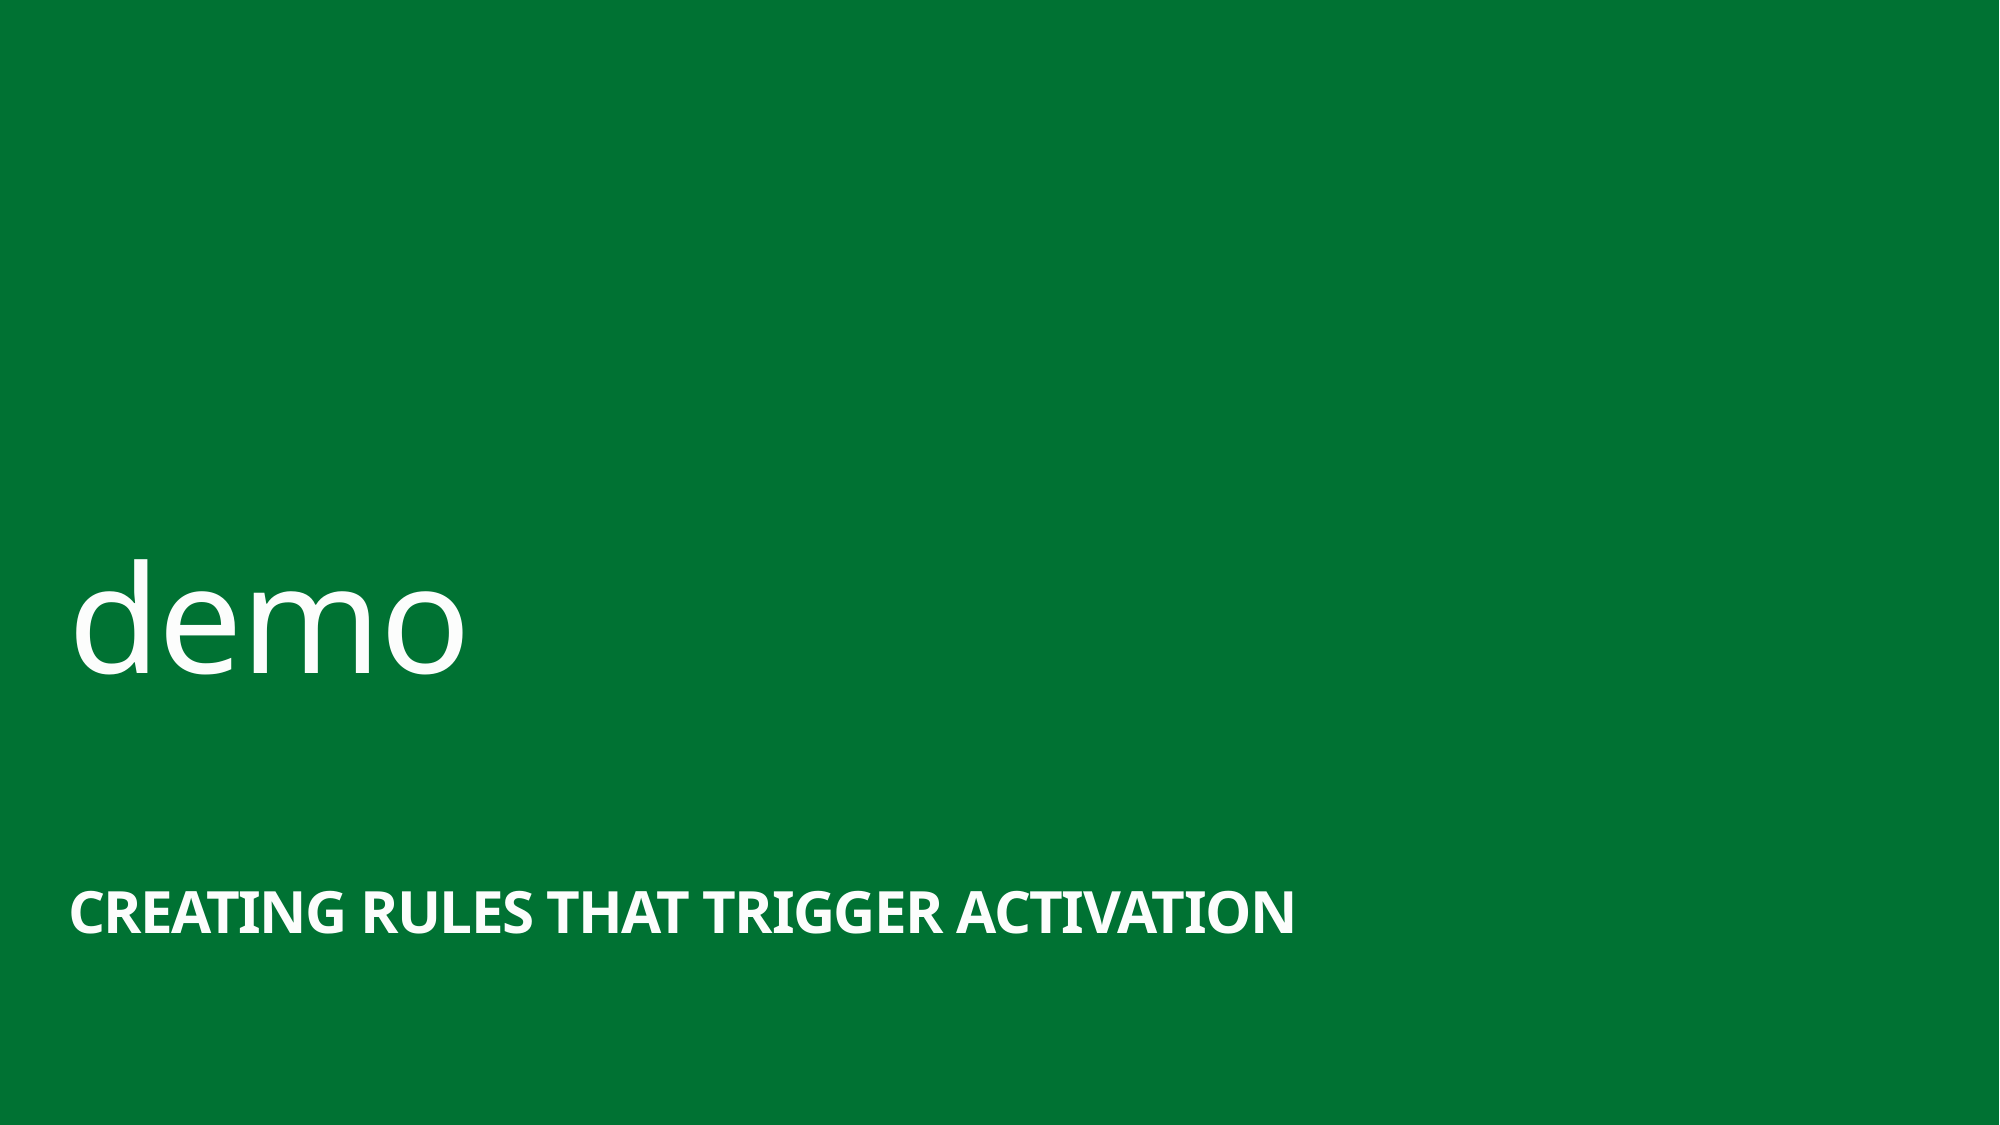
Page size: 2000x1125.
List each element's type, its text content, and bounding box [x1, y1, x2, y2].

subtitle Creating Rules that Trigger Activation [68, 782, 1789, 1046]
list demo [68, 511, 1827, 739]
